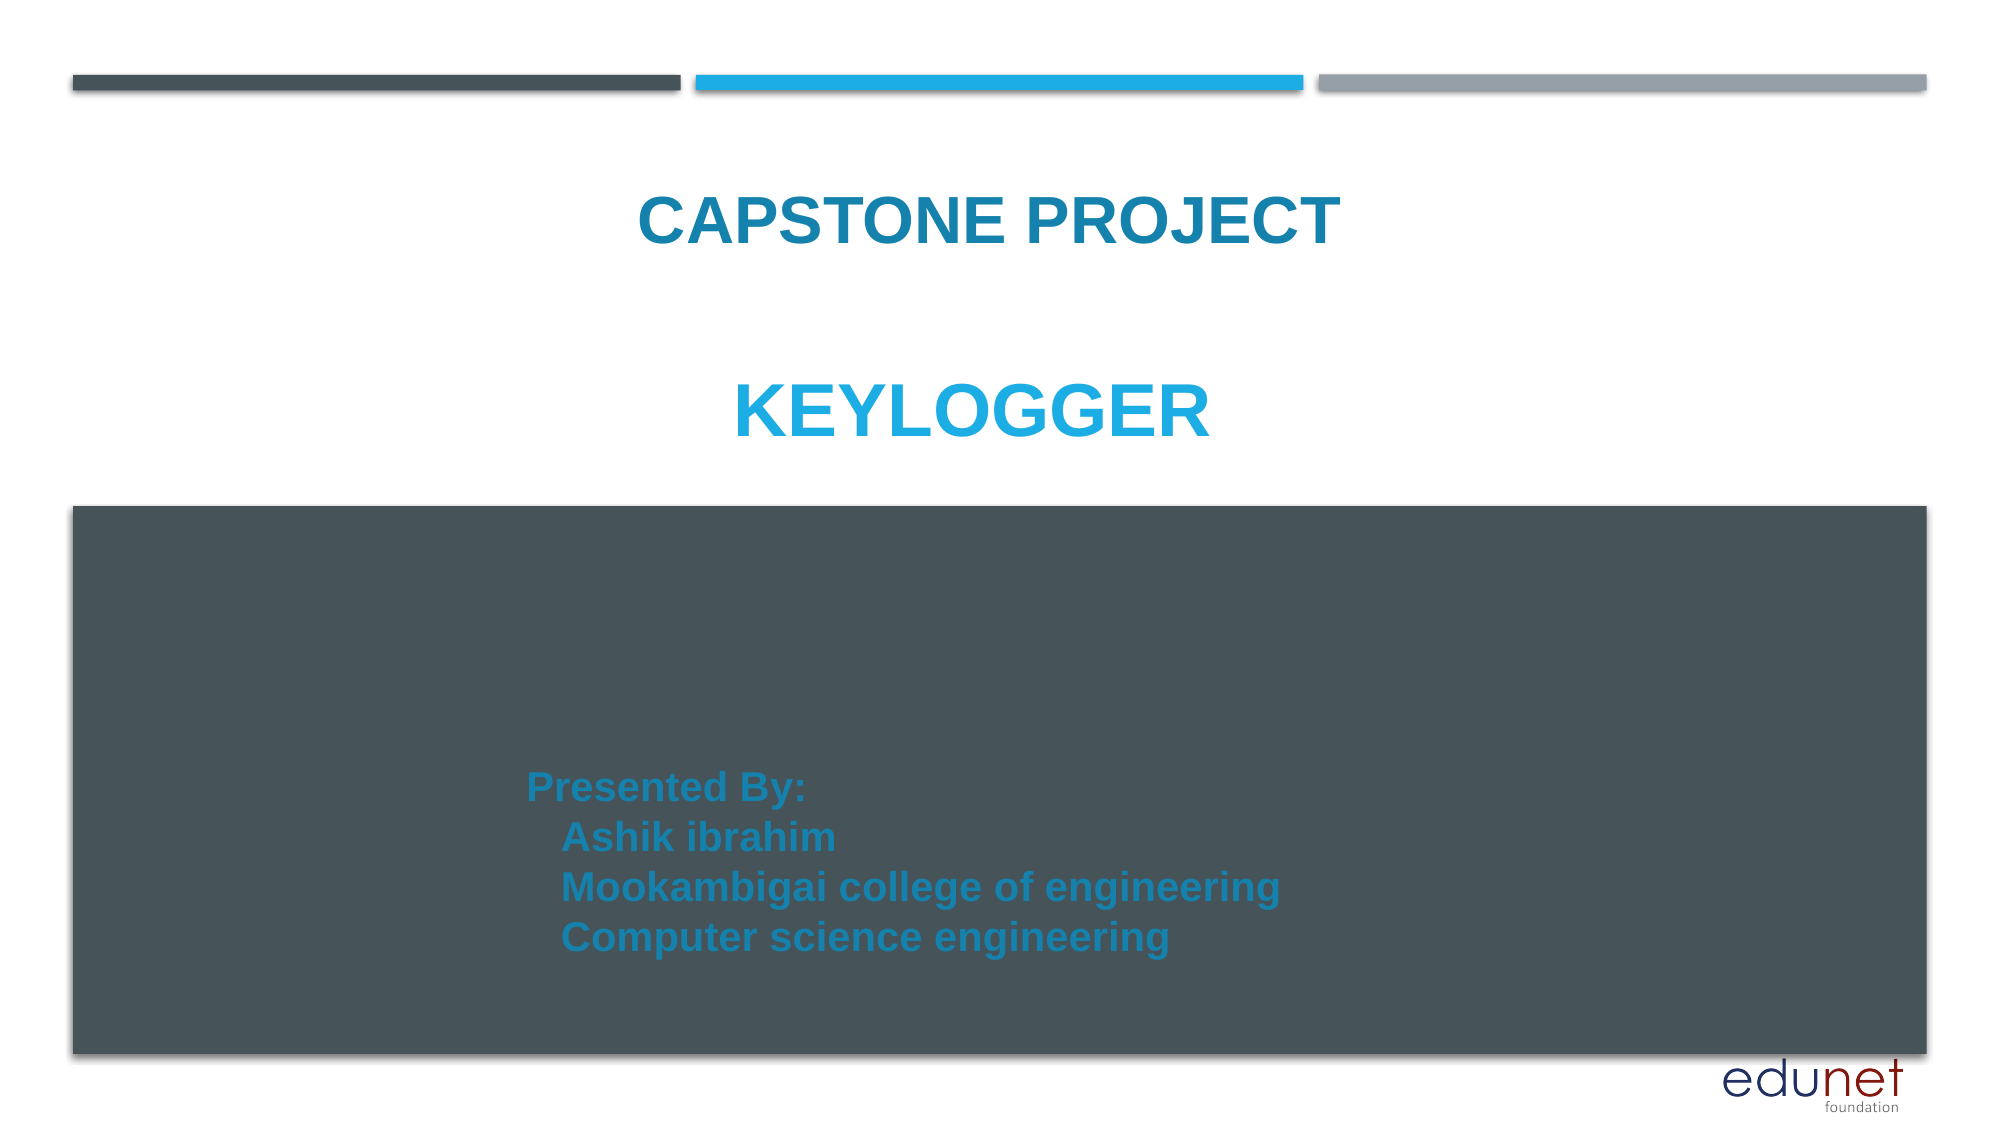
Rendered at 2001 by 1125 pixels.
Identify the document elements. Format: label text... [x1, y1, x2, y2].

text_box CAPSTONE PROJECT [0, 169, 2000, 265]
picture [1719, 1056, 1905, 1116]
text_box Presented By: Ashik ibrahim Mookambigai college of engineering Computer science engineering [511, 752, 1821, 1018]
title keylogger [222, 298, 1723, 460]
